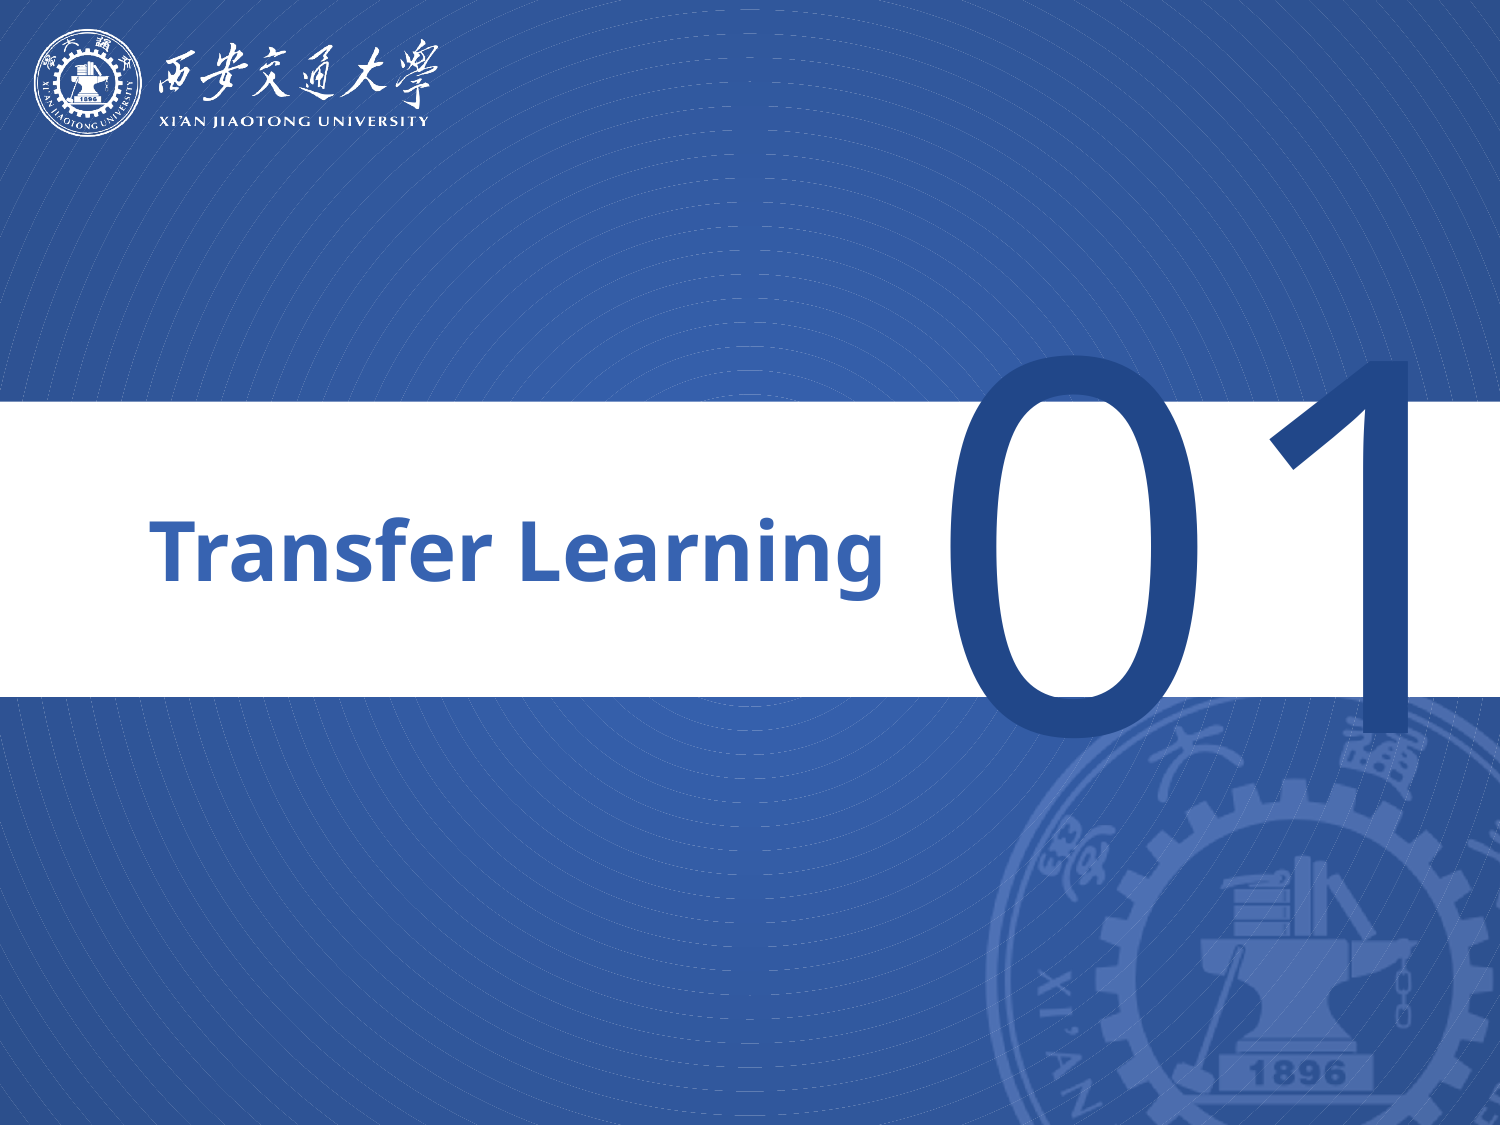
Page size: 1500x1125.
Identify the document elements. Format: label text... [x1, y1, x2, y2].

text_box 01 [911, 205, 1500, 845]
text_box [0, 401, 911, 698]
text_box Transfer Learning [89, 491, 948, 606]
picture [33, 24, 447, 137]
